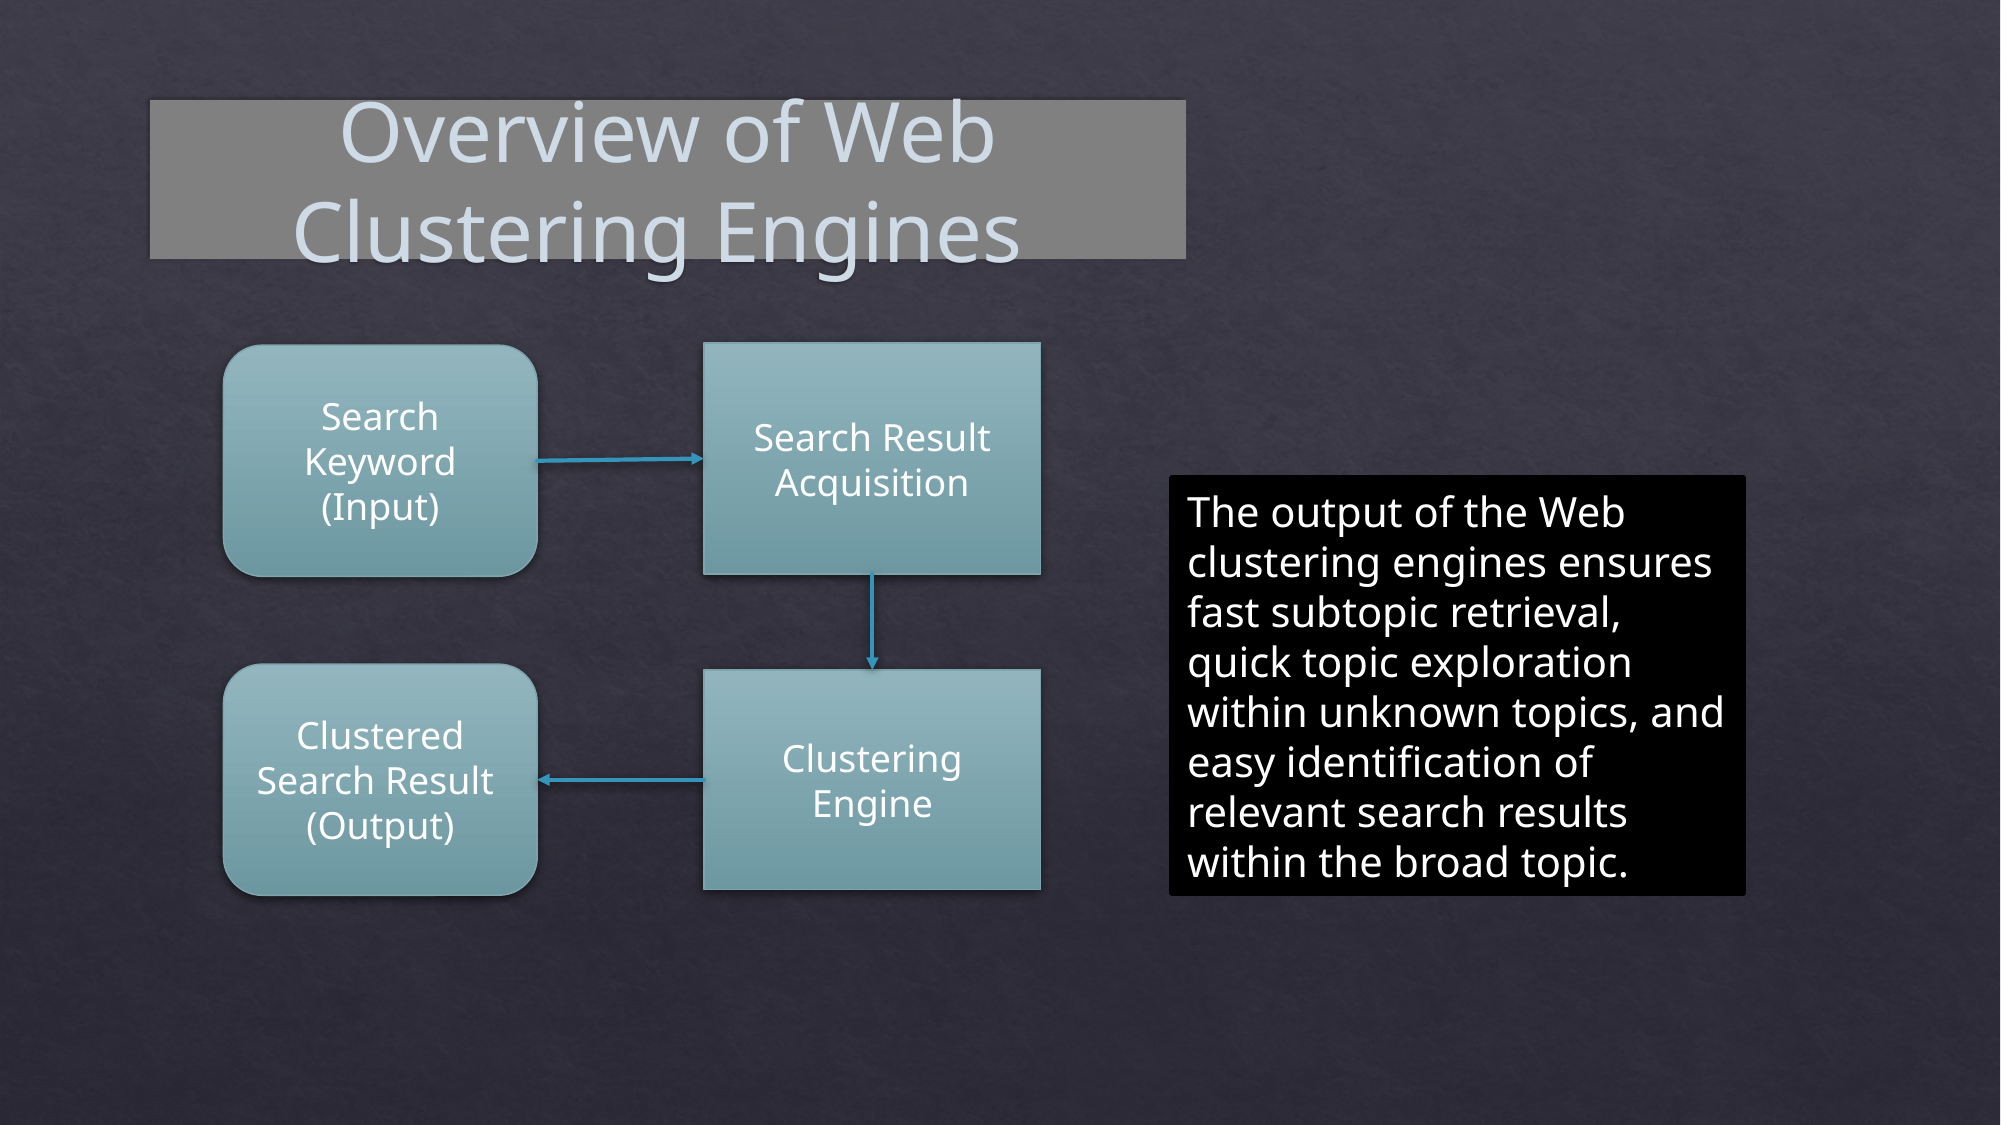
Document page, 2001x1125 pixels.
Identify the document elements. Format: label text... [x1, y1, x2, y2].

text_box Search Result Acquisition [703, 342, 1041, 575]
text_box Search Keyword (Input) [222, 344, 538, 578]
text_box Clustering Engine [703, 669, 1041, 890]
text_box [536, 458, 705, 462]
text_box The output of the Web clustering engines ensures fast subtopic retrieval, quick topic exploration within unknown topics, and easy identification of relevant search results within the broad topic. [1172, 478, 1744, 893]
title Overview of Web Clustering Engines [149, 99, 1187, 260]
text_box Clustered Search Result (Output) [222, 663, 538, 897]
